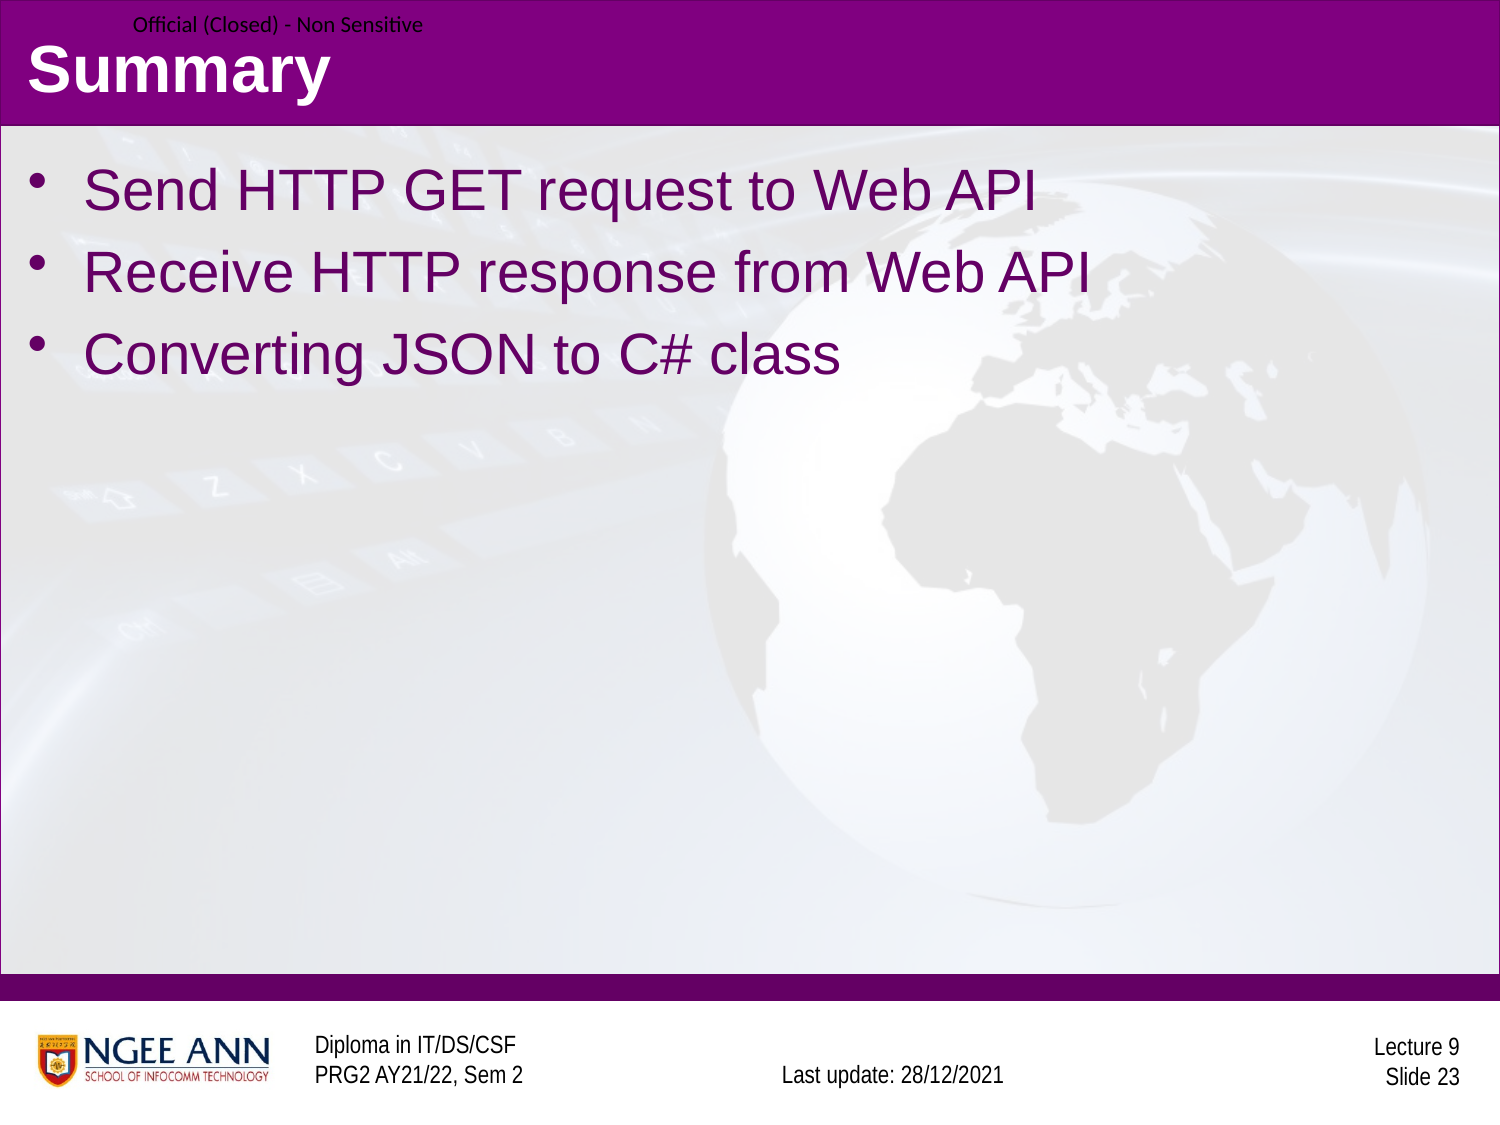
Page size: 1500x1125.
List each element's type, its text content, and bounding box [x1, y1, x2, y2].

picture [12, 1012, 294, 1109]
list Send HTTP GET request to Web API Receive HTTP response from Web API Converting JSON to C# class [12, 144, 1488, 963]
title Summary [12, 19, 1488, 113]
